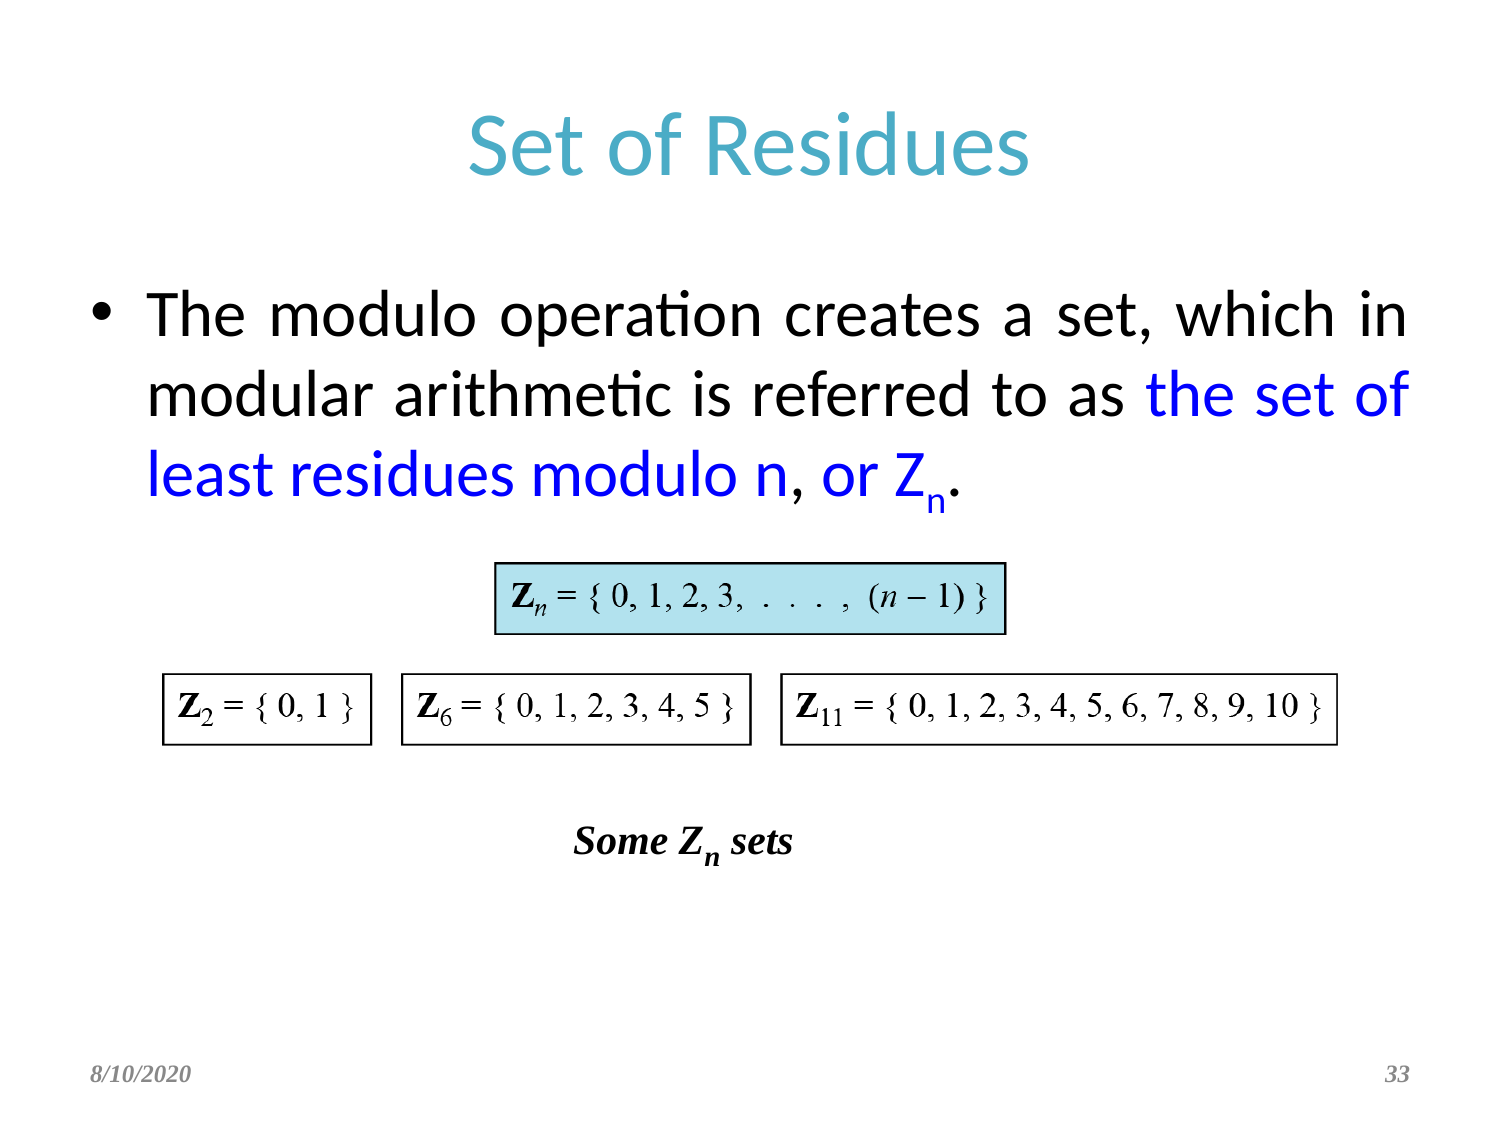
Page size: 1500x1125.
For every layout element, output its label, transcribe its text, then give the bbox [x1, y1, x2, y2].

picture [162, 562, 1339, 746]
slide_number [75, 1042, 425, 1103]
slide_number ‹#› [1074, 1042, 1425, 1103]
title Set of Residues [75, 45, 1425, 233]
list The modulo operation creates a set, which in modular arithmetic is referred to as the set of least residues modulo n, or Zn. [75, 262, 1425, 1005]
text_box Some Zn sets [558, 796, 813, 881]
